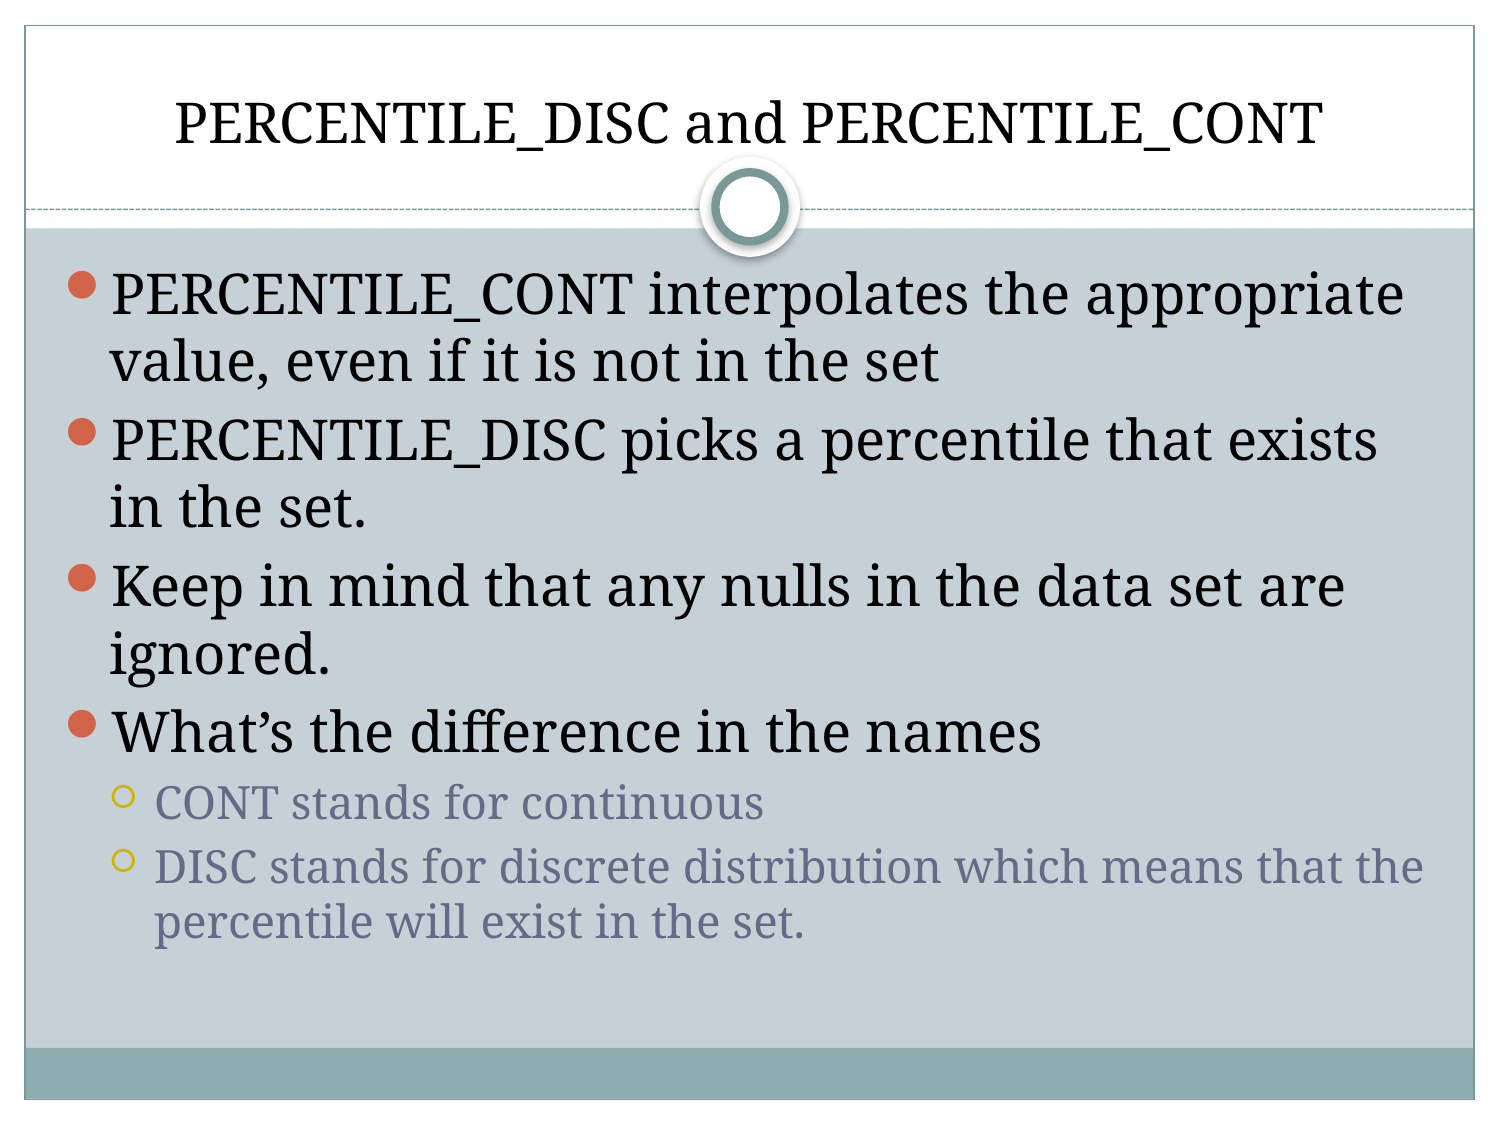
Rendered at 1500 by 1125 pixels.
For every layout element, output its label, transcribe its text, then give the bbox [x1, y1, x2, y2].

title PERCENTILE_DISC and PERCENTILE_CONT [49, 37, 1450, 162]
list PERCENTILE_CONT interpolates the appropriate value, even if it is not in the set PERCENTILE_DISC picks a percentile that exists in the set. Keep in mind that any nulls in the data set are ignored. What’s the difference in the names CONT stands for continuous DISC stands for discrete distribution which means that the percentile will exist in the set. [49, 250, 1445, 1001]
